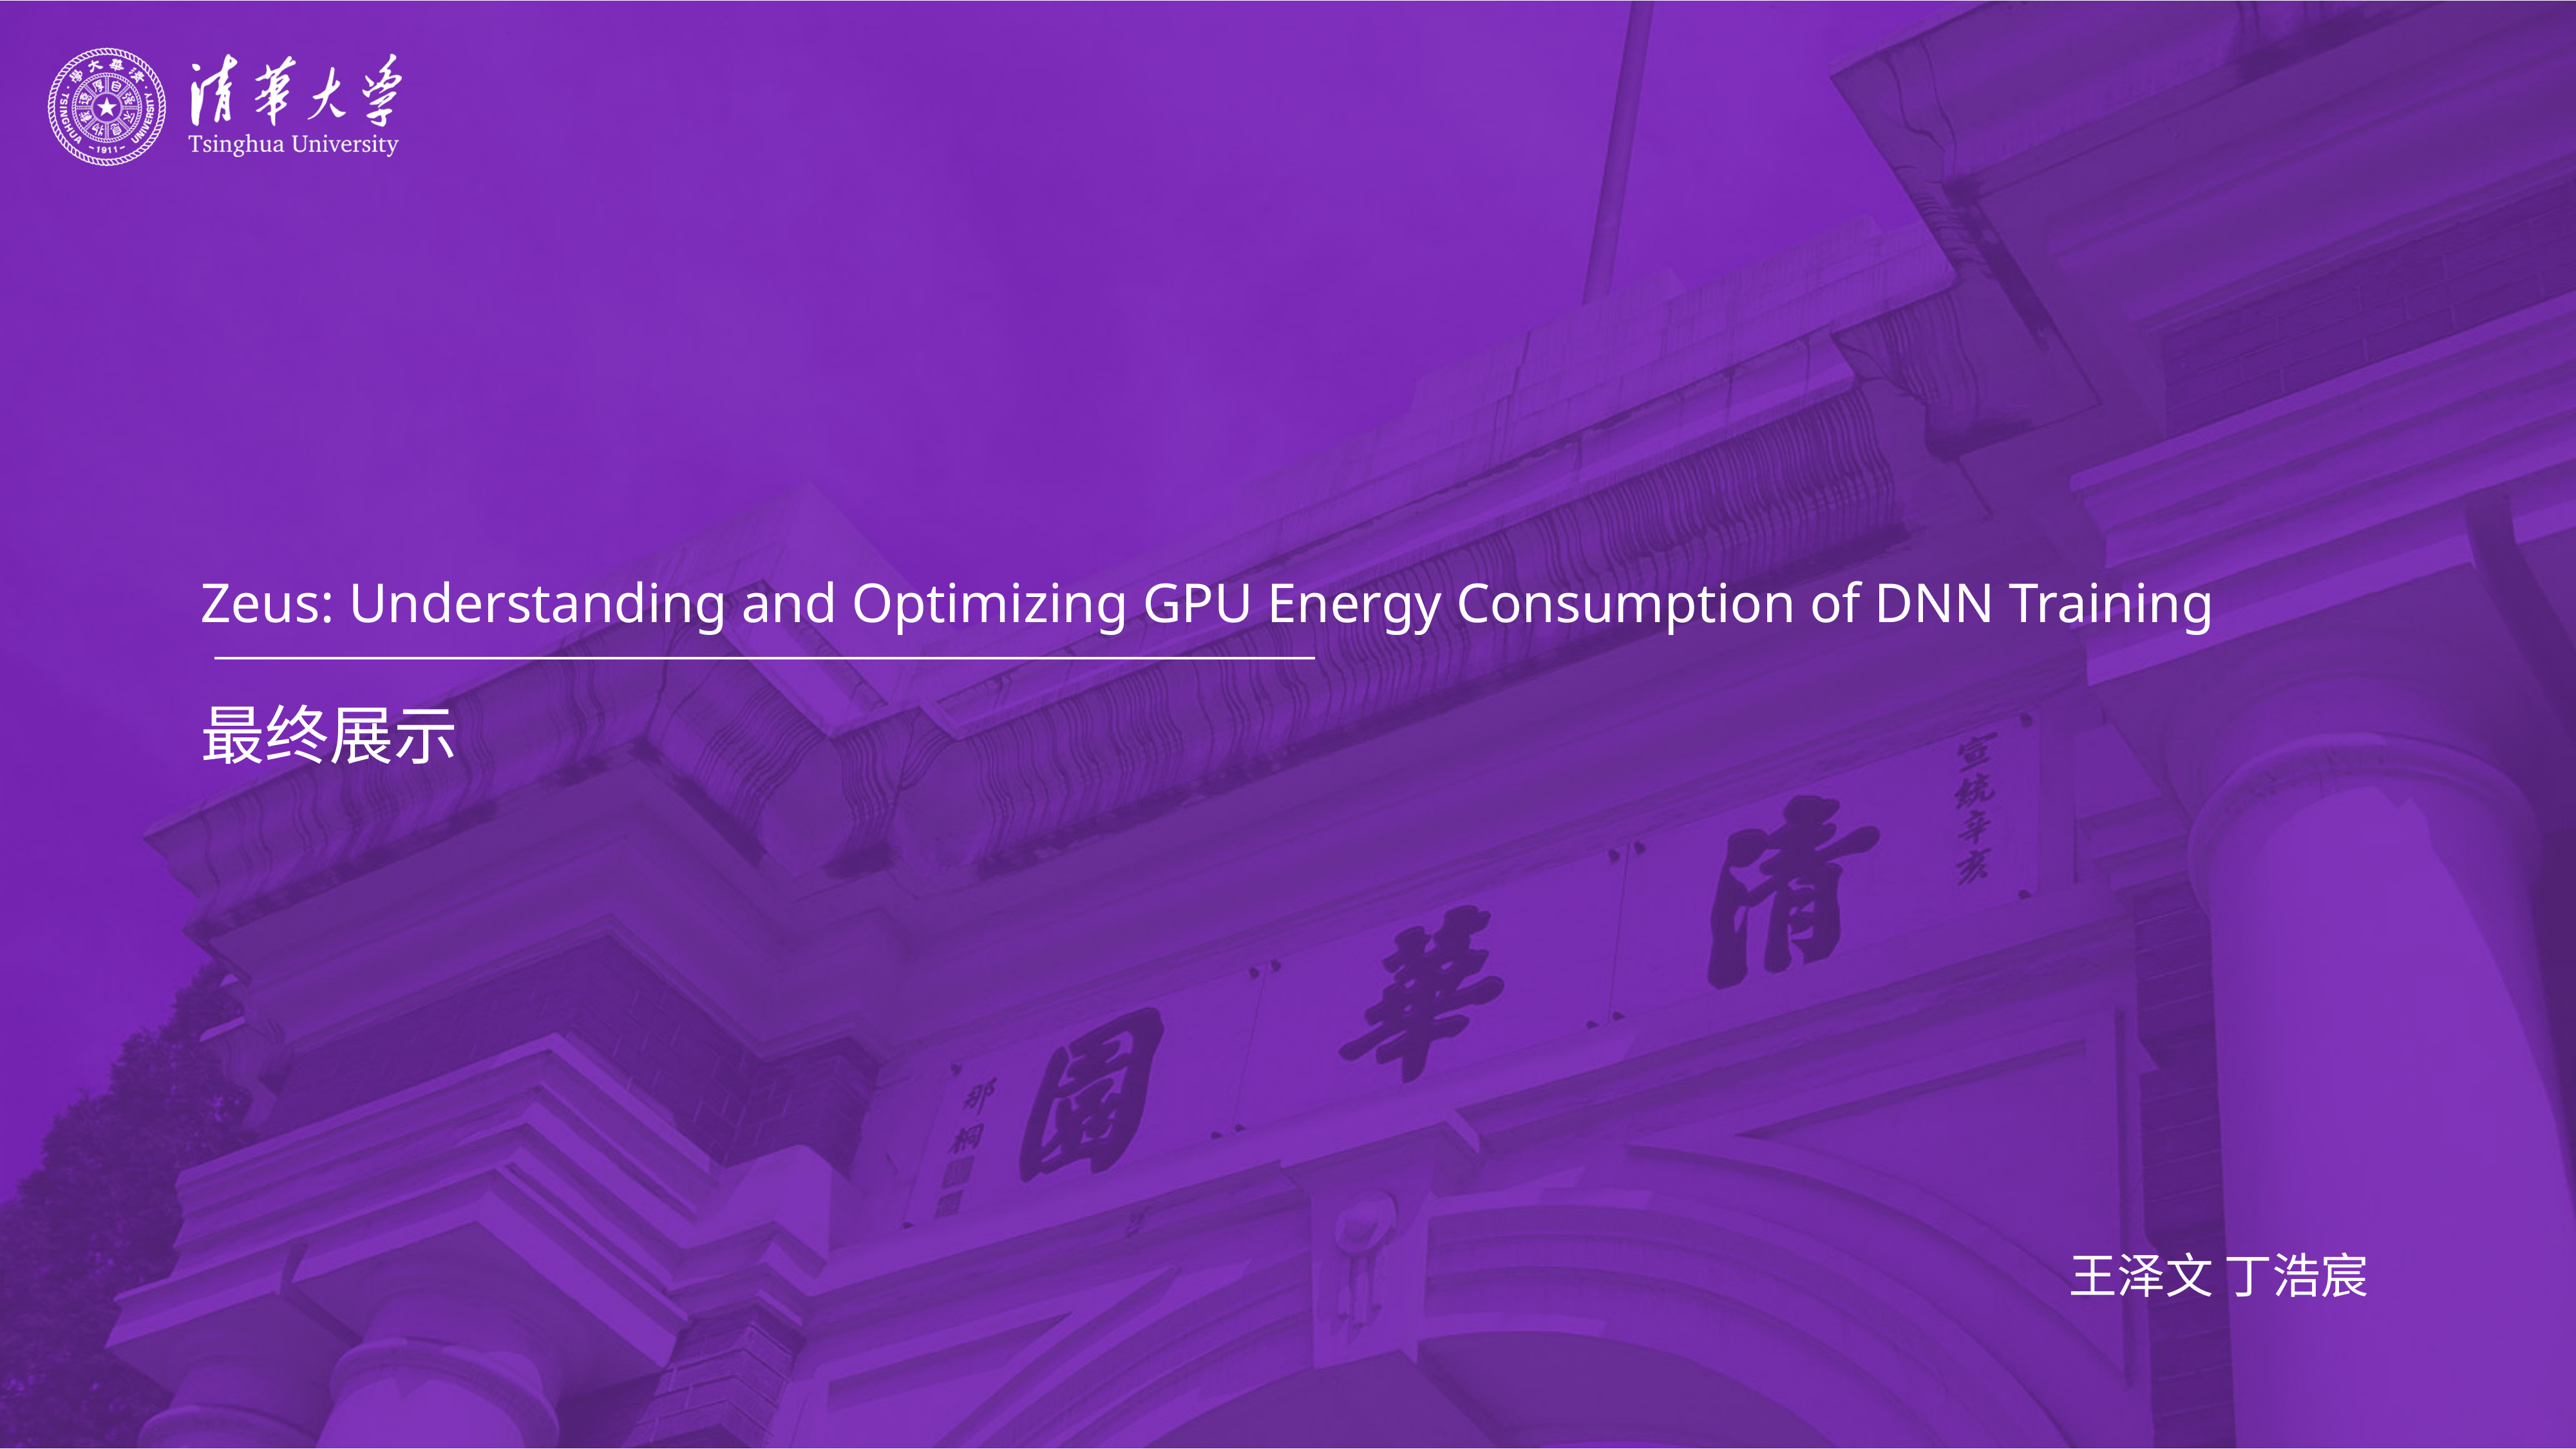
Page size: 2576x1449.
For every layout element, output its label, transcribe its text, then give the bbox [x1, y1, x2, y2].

list 最终展示 [194, 689, 1651, 778]
list 王泽文 丁浩宸 [2063, 1229, 2485, 1319]
picture [0, 1, 2576, 1448]
title Zeus: Understanding and Optimizing GPU Energy Consumption of DNN Training [194, 419, 2525, 639]
